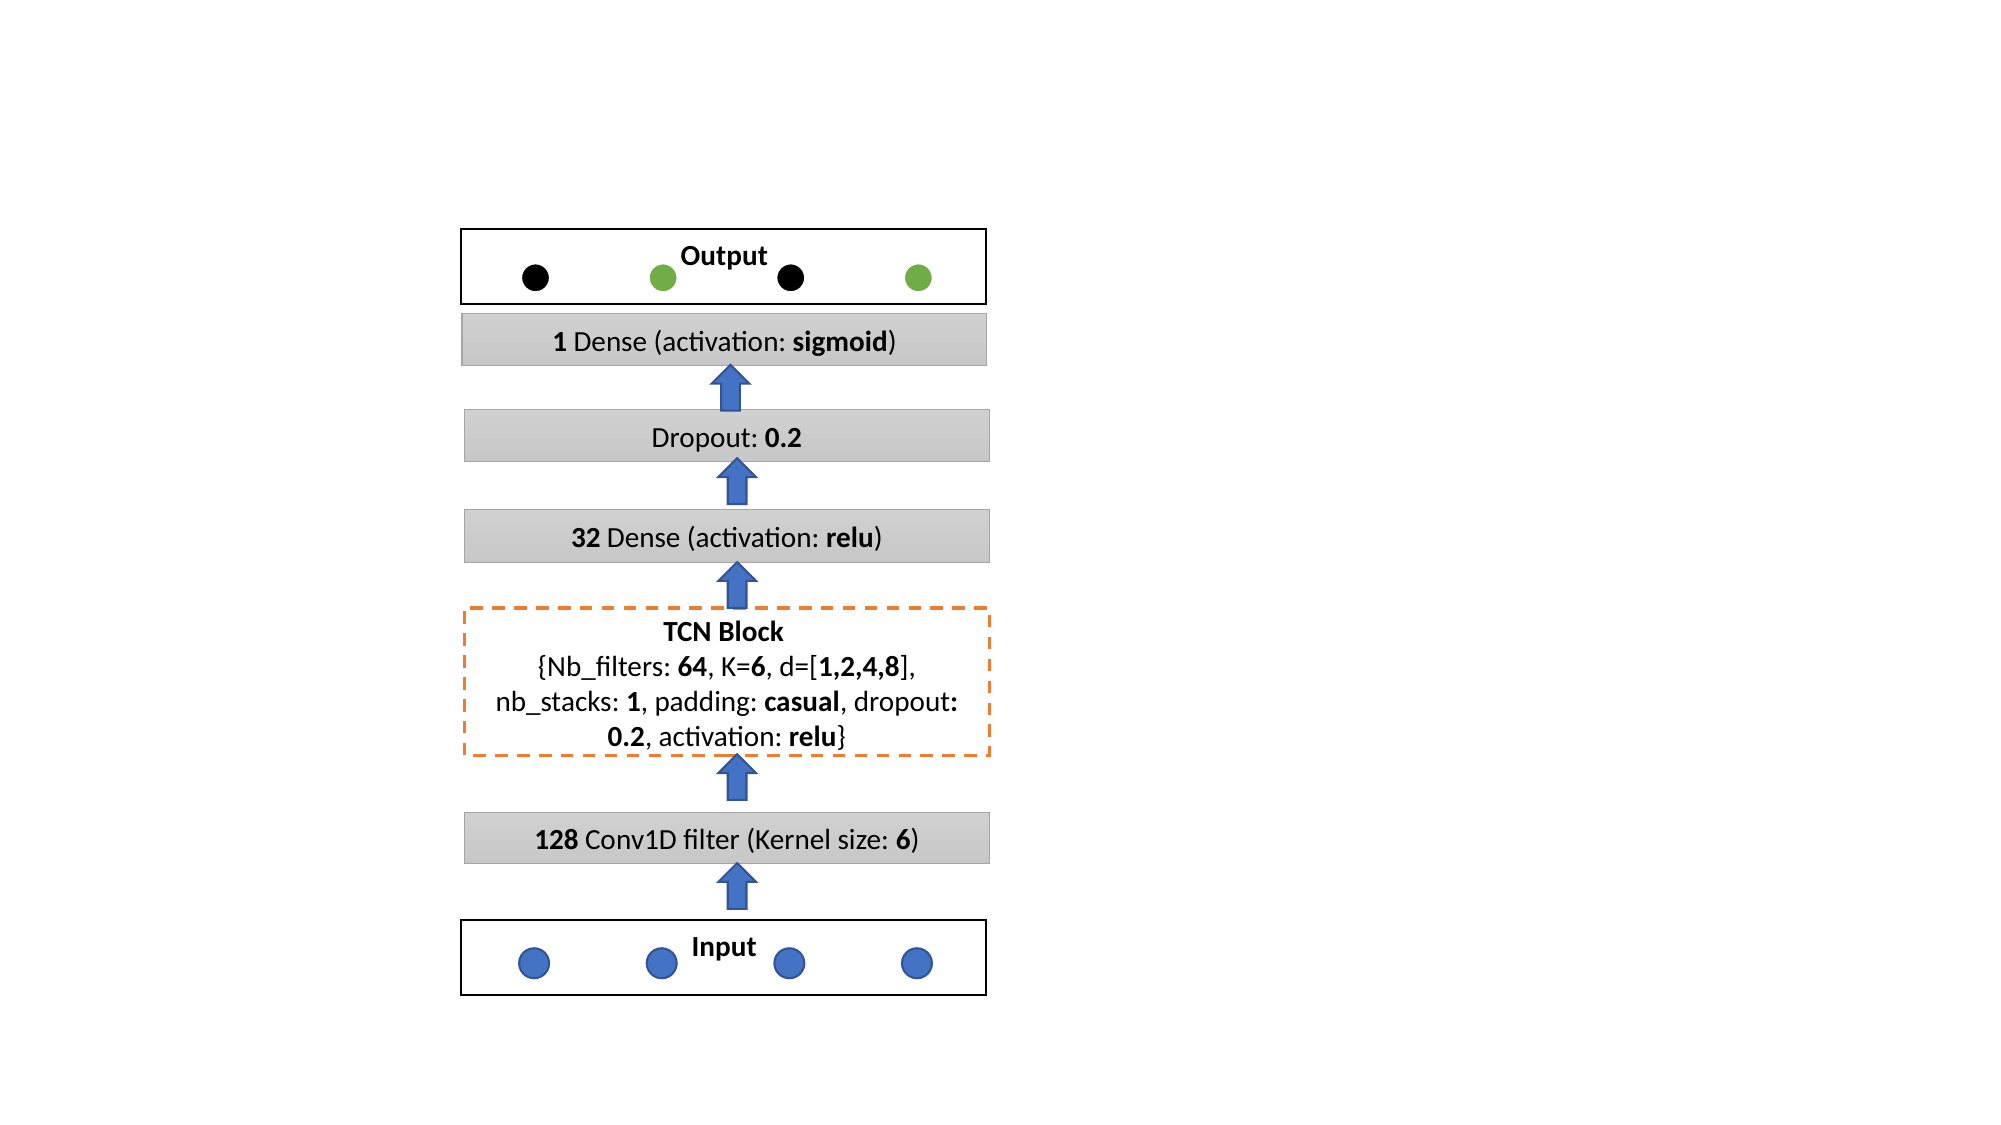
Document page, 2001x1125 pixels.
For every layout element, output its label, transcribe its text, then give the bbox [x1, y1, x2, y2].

text_box [647, 970, 677, 980]
text_box Dropout: 0.2 [464, 409, 990, 462]
text_box 1 Dense (activation: sigmoid) [461, 313, 987, 366]
text_box [460, 919, 987, 996]
text_box 128 Conv1D filter (Kernel size: 6) [464, 812, 990, 864]
text_box [715, 456, 759, 506]
text_box [715, 861, 759, 910]
text_box [709, 363, 752, 412]
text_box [460, 229, 986, 305]
text_box 32 Dense (activation: relu) [464, 509, 990, 563]
text_box [900, 947, 933, 980]
text_box [774, 970, 804, 980]
text_box [518, 947, 551, 980]
text_box [715, 560, 759, 609]
text_box Input [553, 920, 895, 970]
text_box [715, 752, 759, 801]
text_box TCN Block {Nb_filters: 64, K=6, d=[1,2,4,8], nb_stacks: 1, padding: casual, dropout: 0.2, activation: relu} [463, 607, 990, 757]
